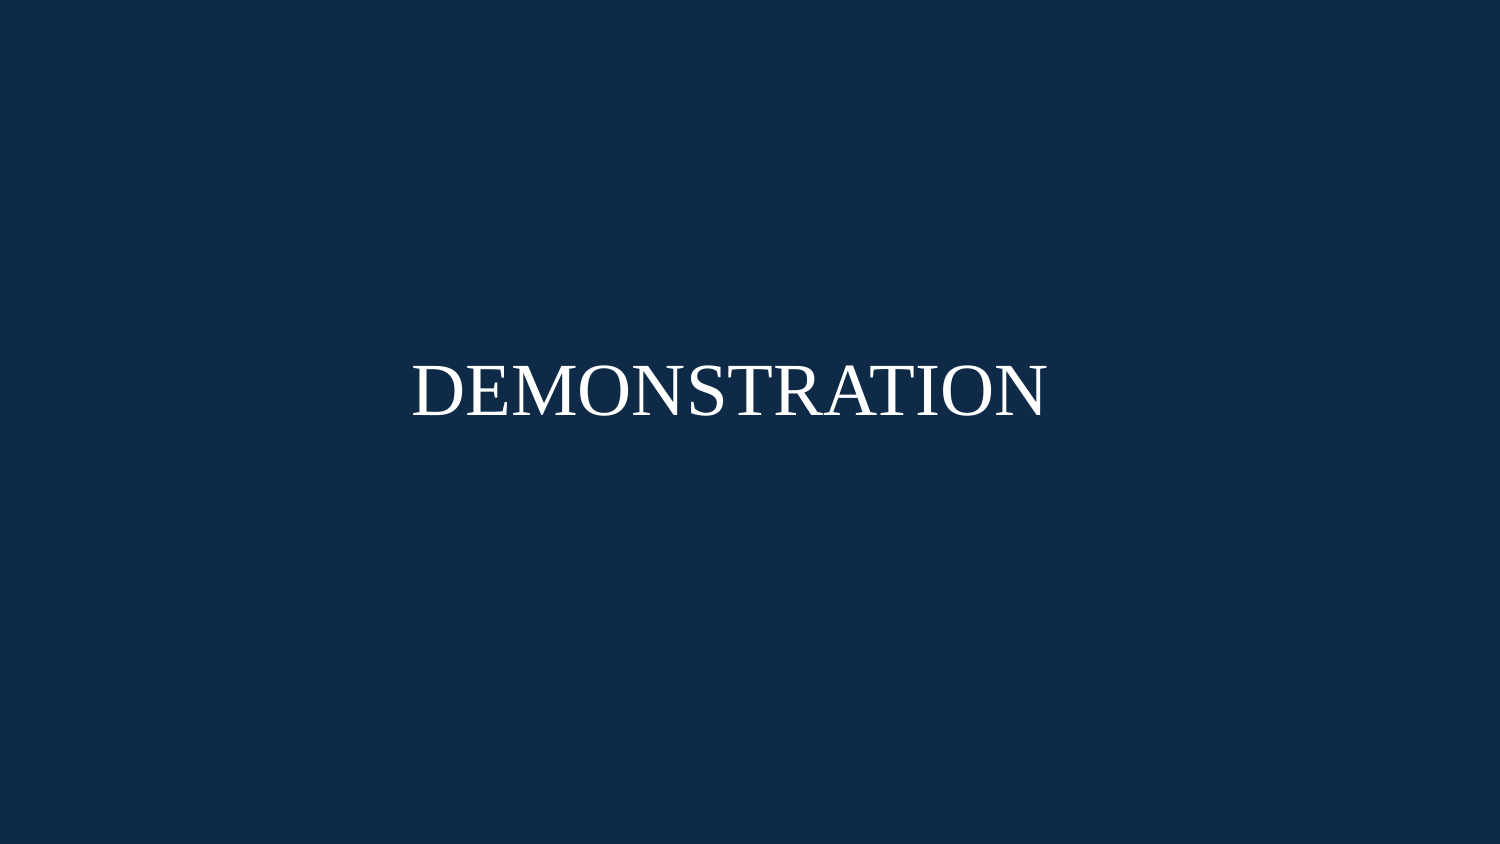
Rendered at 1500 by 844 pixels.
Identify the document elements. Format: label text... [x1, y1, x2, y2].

text_box [48, 196, 1422, 773]
text_box DEMONSTRATION [396, 326, 1474, 446]
